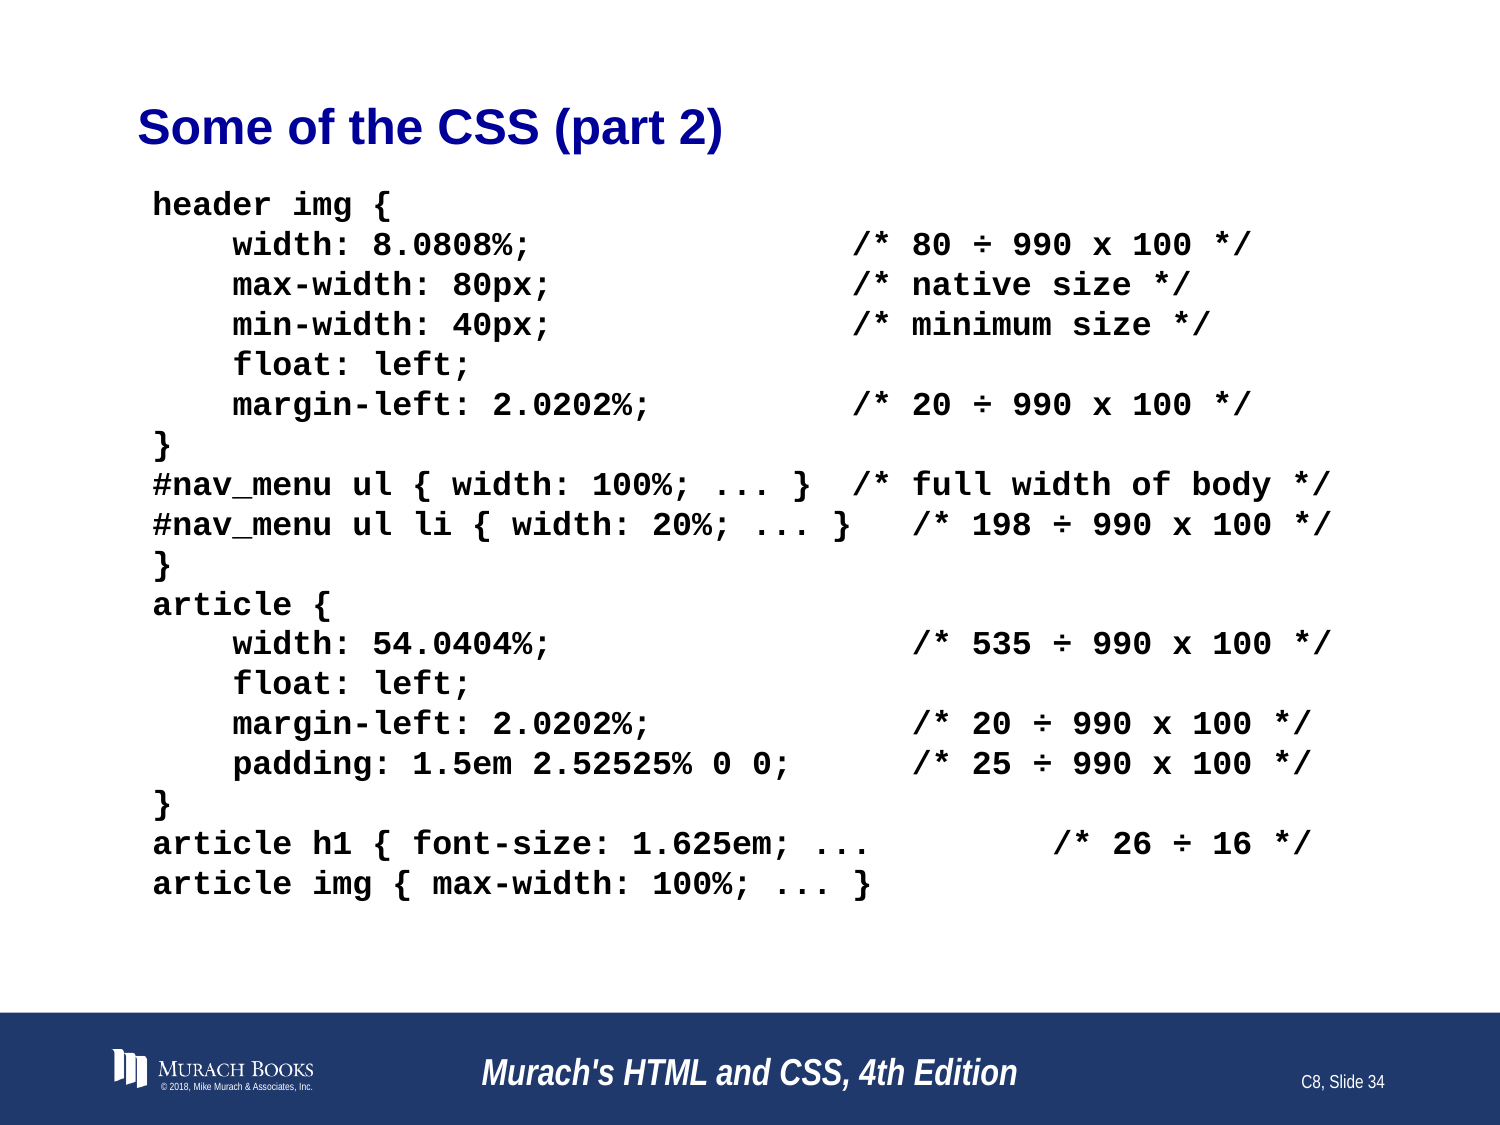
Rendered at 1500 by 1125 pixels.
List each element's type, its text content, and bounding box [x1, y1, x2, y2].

slide_number Murach's HTML and CSS, 4th Edition [463, 1025, 1050, 1100]
footer © 2018, Mike Murach & Associates, Inc. [12, 1025, 463, 1100]
list header img { width: 8.0808%; /* 80 ÷ 990 x 100 */ max-width: 80px; /* native size */ min-width: 40px; /* minimum size */ float: left; margin-left: 2.0202%; /* 20 ÷ 990 x 100 */ } #nav_menu ul { width: 100%; ... } /* full width of body */ #nav_menu ul li { width: 20%; ... } /* 198 ÷ 990 x 100 */ } article { width: 54.0404%; /* 535 ÷ 990 x 100 */ float: left; margin-left: 2.0202%; /* 20 ÷ 990 x 100 */ padding: 1.5em 2.52525% 0 0; /* 25 ÷ 990 x 100 */ } article h1 { font-size: 1.625em; ... /* 26 ÷ 16 */ article img { max-width: 100%; ... } [137, 174, 1375, 975]
title Some of the CSS (part 2) [137, 94, 1338, 156]
slide_number C8, Slide 34 [1087, 1025, 1400, 1100]
